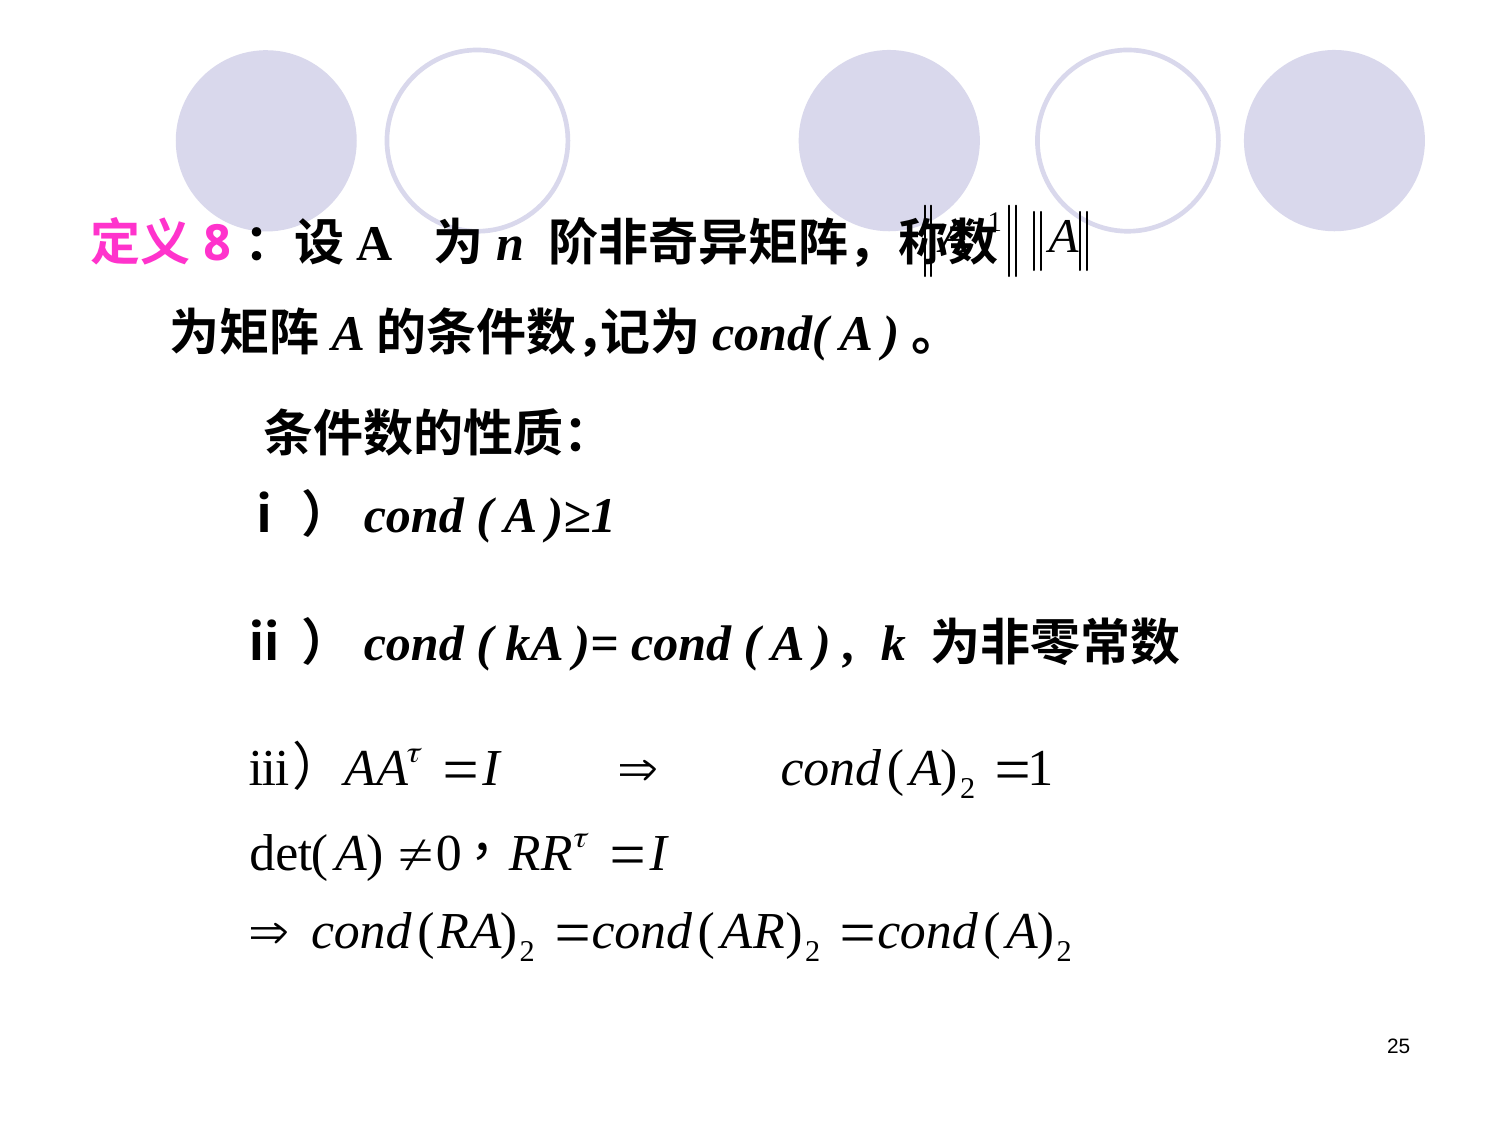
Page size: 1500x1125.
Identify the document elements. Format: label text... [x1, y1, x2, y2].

slide_number 25 [1074, 1024, 1426, 1101]
text_box 条件数的性质： [249, 394, 641, 469]
text_box ⅰ）cond ( A )≥1 [224, 474, 1152, 550]
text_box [242, 727, 1081, 971]
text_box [64, 172, 1103, 368]
text_box ⅱ）cond ( kA )= cond ( A ) , k 为非零常数 [224, 603, 1471, 679]
